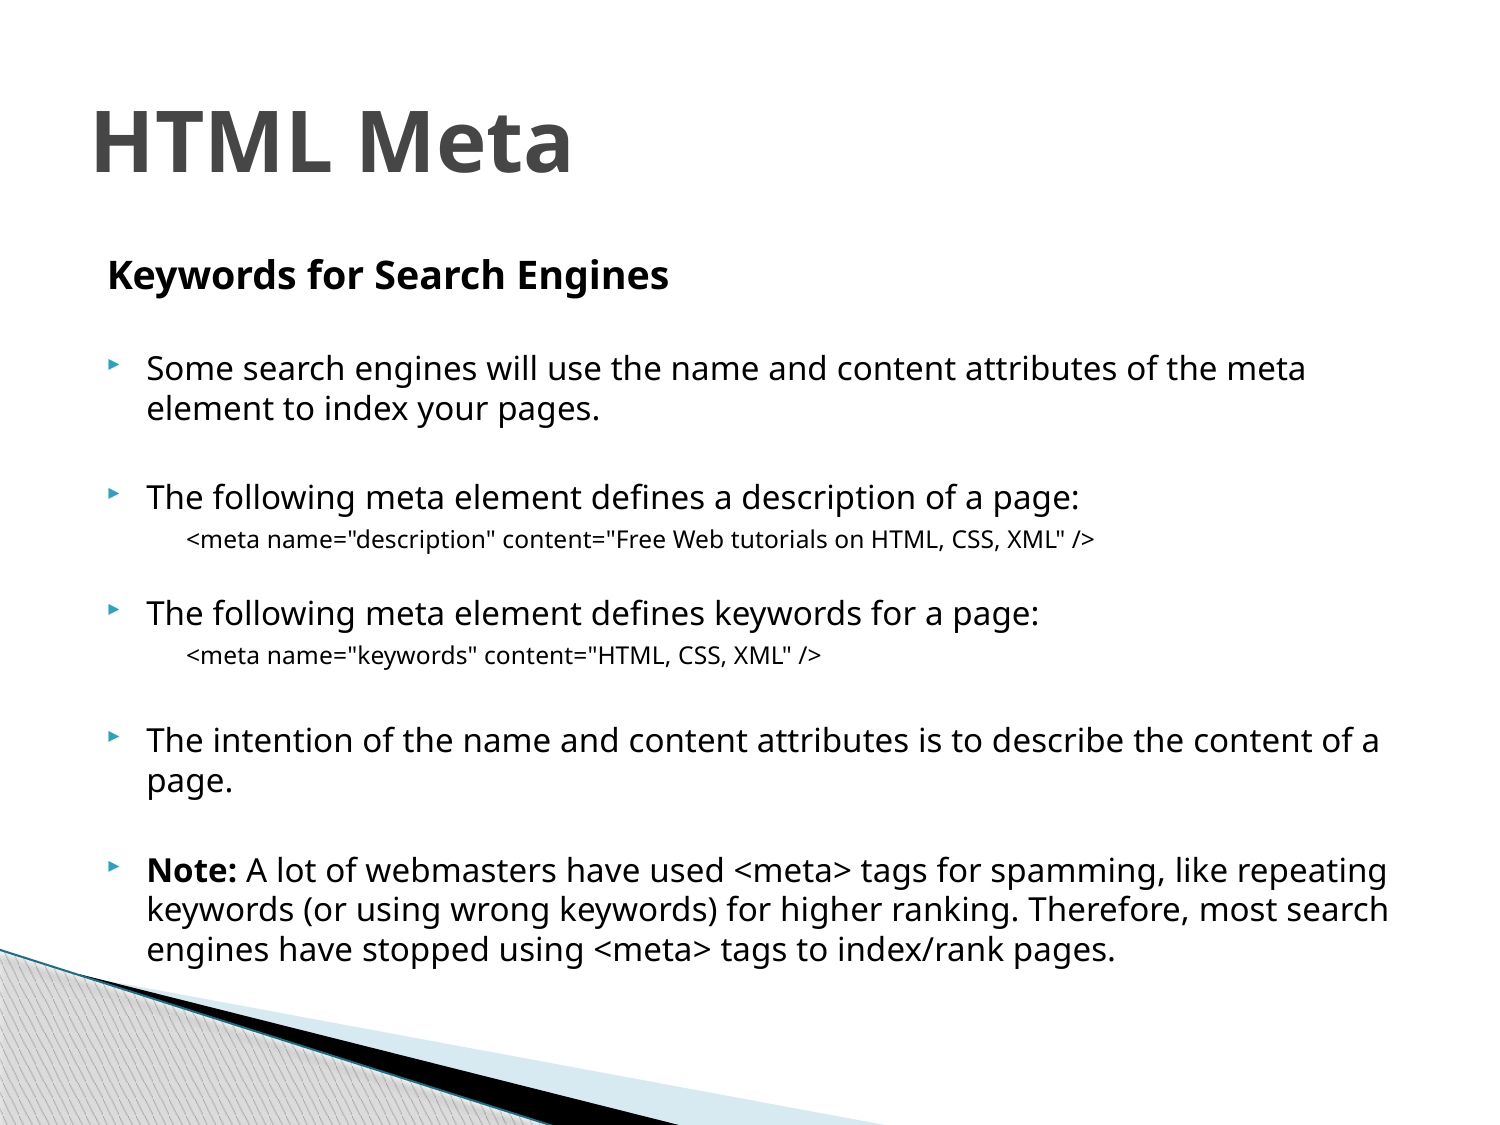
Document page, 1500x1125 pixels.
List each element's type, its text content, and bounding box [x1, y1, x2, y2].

list Keywords for Search Engines Some search engines will use the name and content attributes of the meta element to index your pages. The following meta element defines a description of a page: <meta name="description" content="Free Web tutorials on HTML, CSS, XML" /> The following meta element defines keywords for a page: <meta name="keywords" content="HTML, CSS, XML" /> The intention of the name and content attributes is to describe the content of a page. Note: A lot of webmasters have used <meta> tags for spamming, like repeating keywords (or using wrong keywords) for higher ranking. Therefore, most search engines have stopped using <meta> tags to index/rank pages. [75, 243, 1425, 986]
title HTML Meta [75, 45, 1425, 233]
